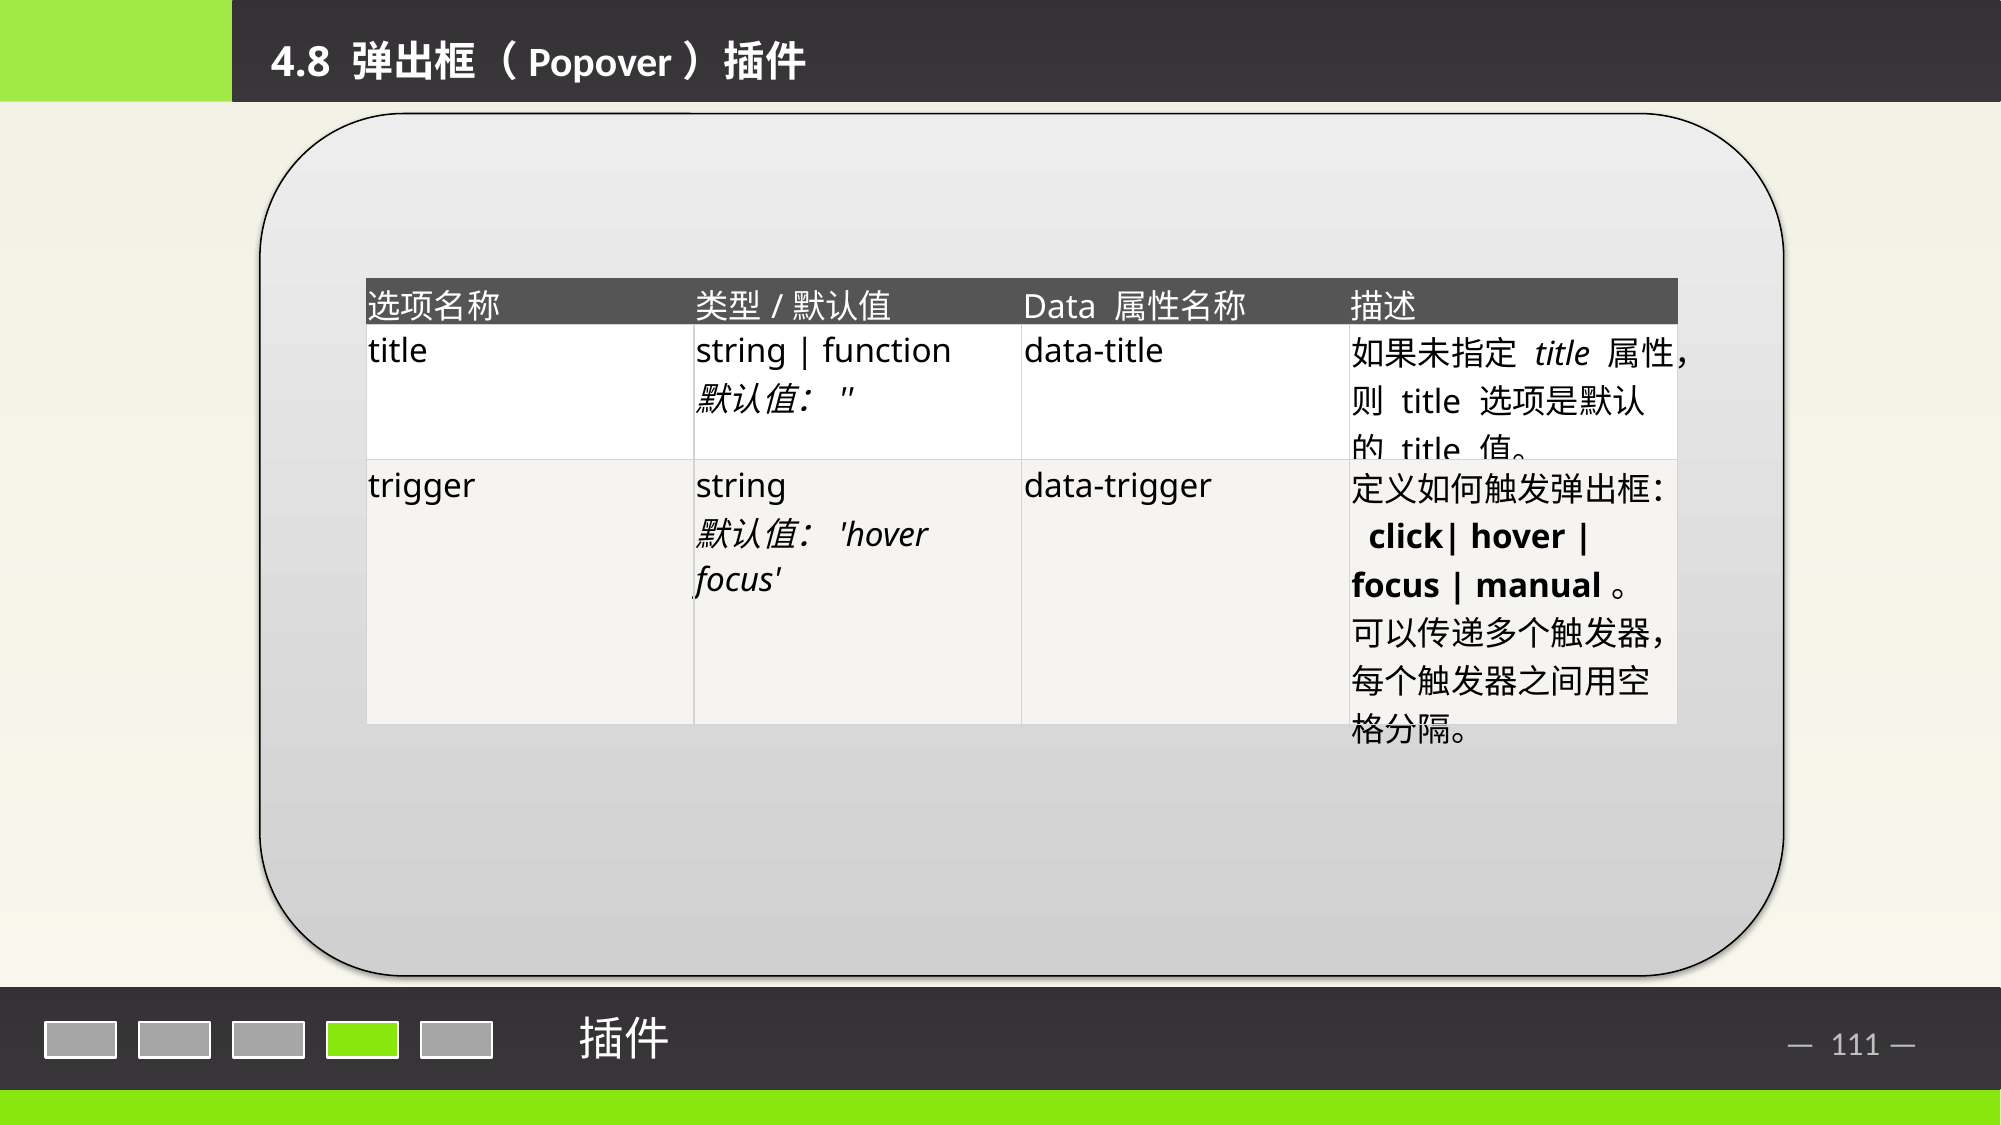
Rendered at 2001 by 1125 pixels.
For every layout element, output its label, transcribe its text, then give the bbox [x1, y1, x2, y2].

text_box [259, 112, 1785, 977]
table_cell 如果未指定 title 属性，则 title 选项是默认的 title 值。 [1350, 325, 1677, 459]
table_cell string | function 默认值：'' [695, 325, 1021, 459]
table_cell data-title [1022, 325, 1349, 459]
table_header 描述 [1350, 280, 1677, 324]
text_box 4.8 弹出框（Popover）插件 [256, 27, 965, 93]
table_cell title [367, 325, 693, 459]
table_cell trigger [367, 460, 693, 724]
table_header 类型/默认值 [695, 280, 1021, 324]
table_header Data 属性名称 [1022, 280, 1349, 324]
table_header 选项名称 [367, 280, 693, 324]
table_cell data-trigger [1022, 460, 1349, 724]
table_cell string 默认值：'hover focus' [695, 460, 1021, 724]
table_cell 定义如何触发弹出框： click| hover | focus | manual。可以传递多个触发器，每个触发器之间用空格分隔。 [1350, 460, 1677, 724]
